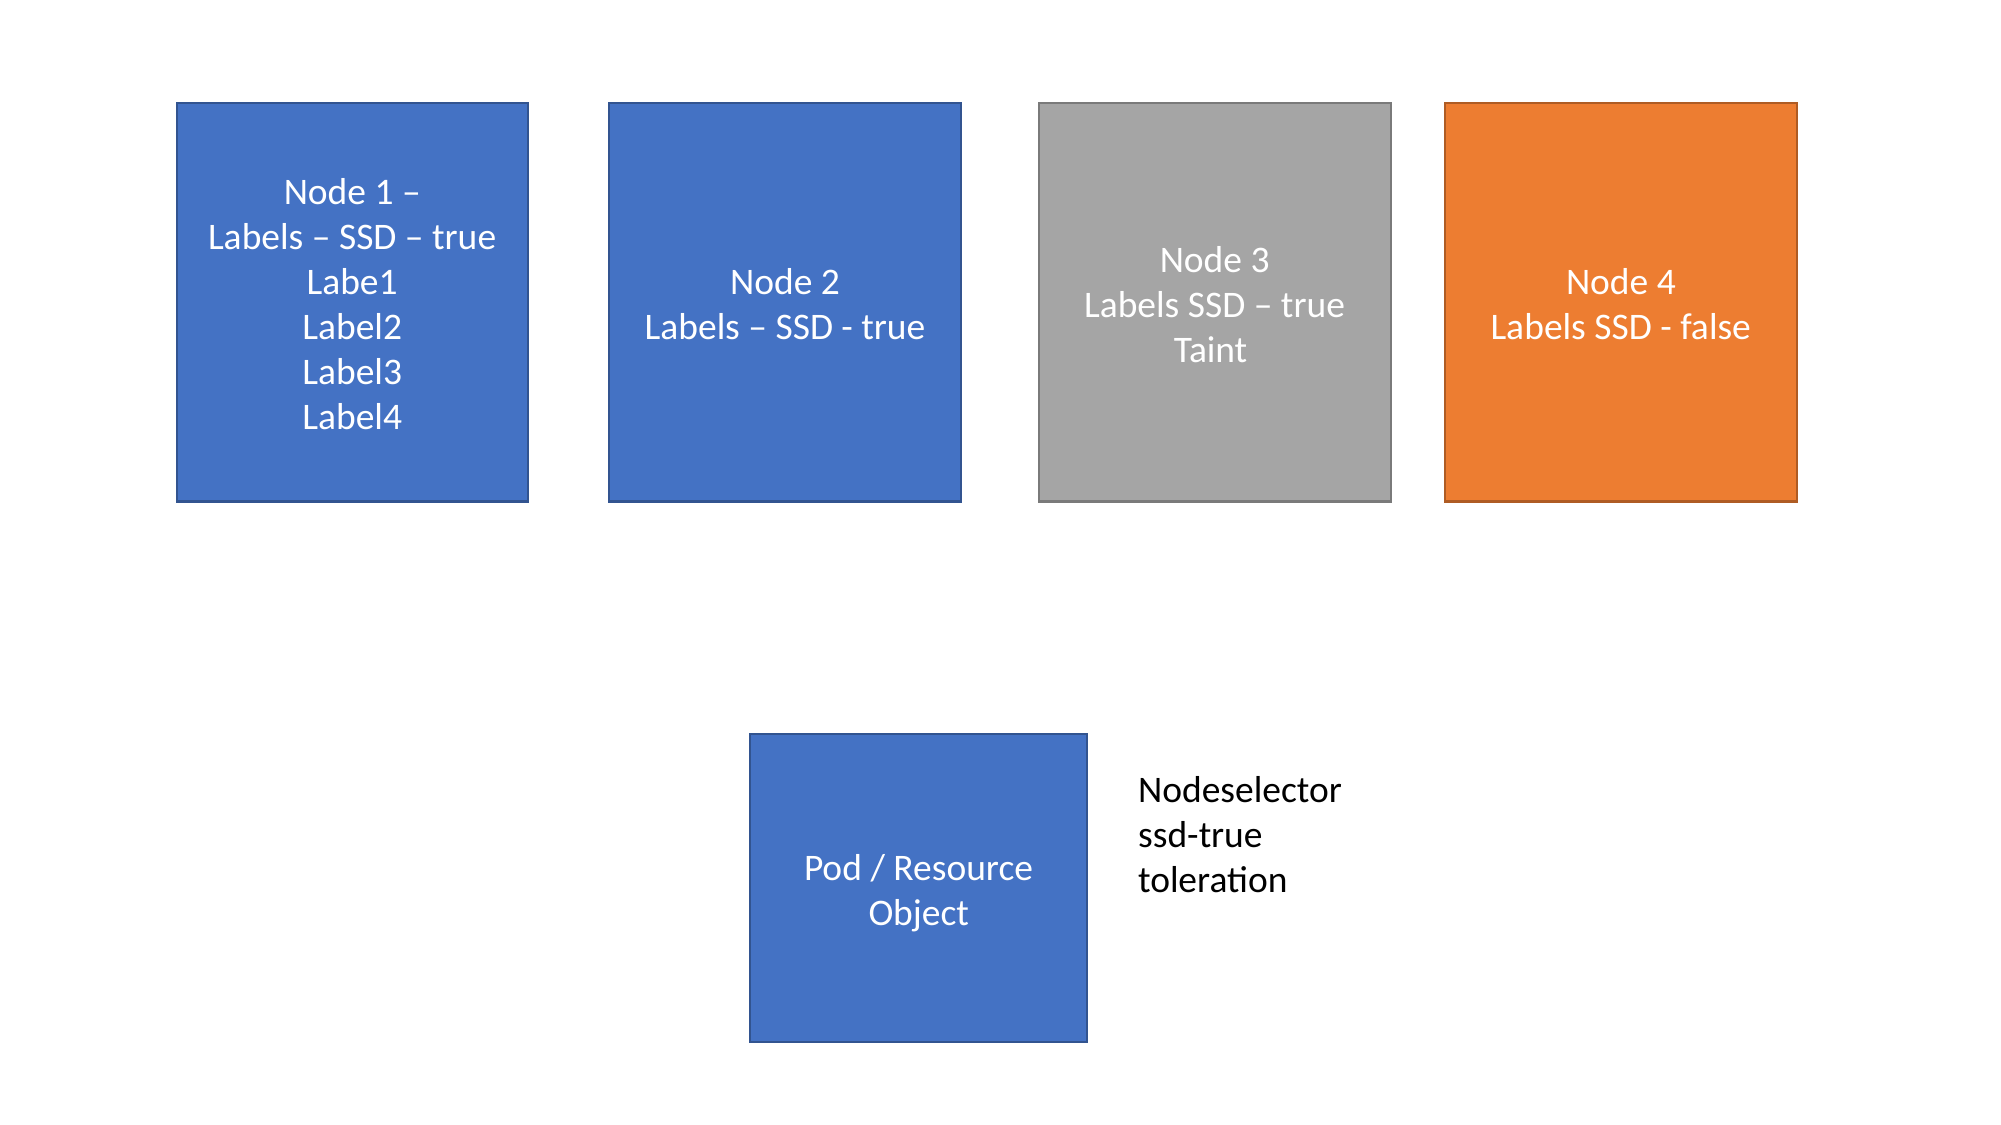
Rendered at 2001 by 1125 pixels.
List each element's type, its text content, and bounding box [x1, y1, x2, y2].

text_box Node 4 Labels SSD - false [1444, 102, 1798, 503]
text_box Node 2 Labels – SSD - true [608, 102, 962, 503]
text_box Node 1 – Labels – SSD – true Labe1 Label2 Label3 Label4 [176, 102, 529, 503]
text_box Pod / Resource Object [749, 733, 1088, 1043]
text_box Node 3 Labels SSD – true Taint [1038, 102, 1392, 503]
text_box Nodeselector ssd-true toleration [1123, 757, 1493, 908]
